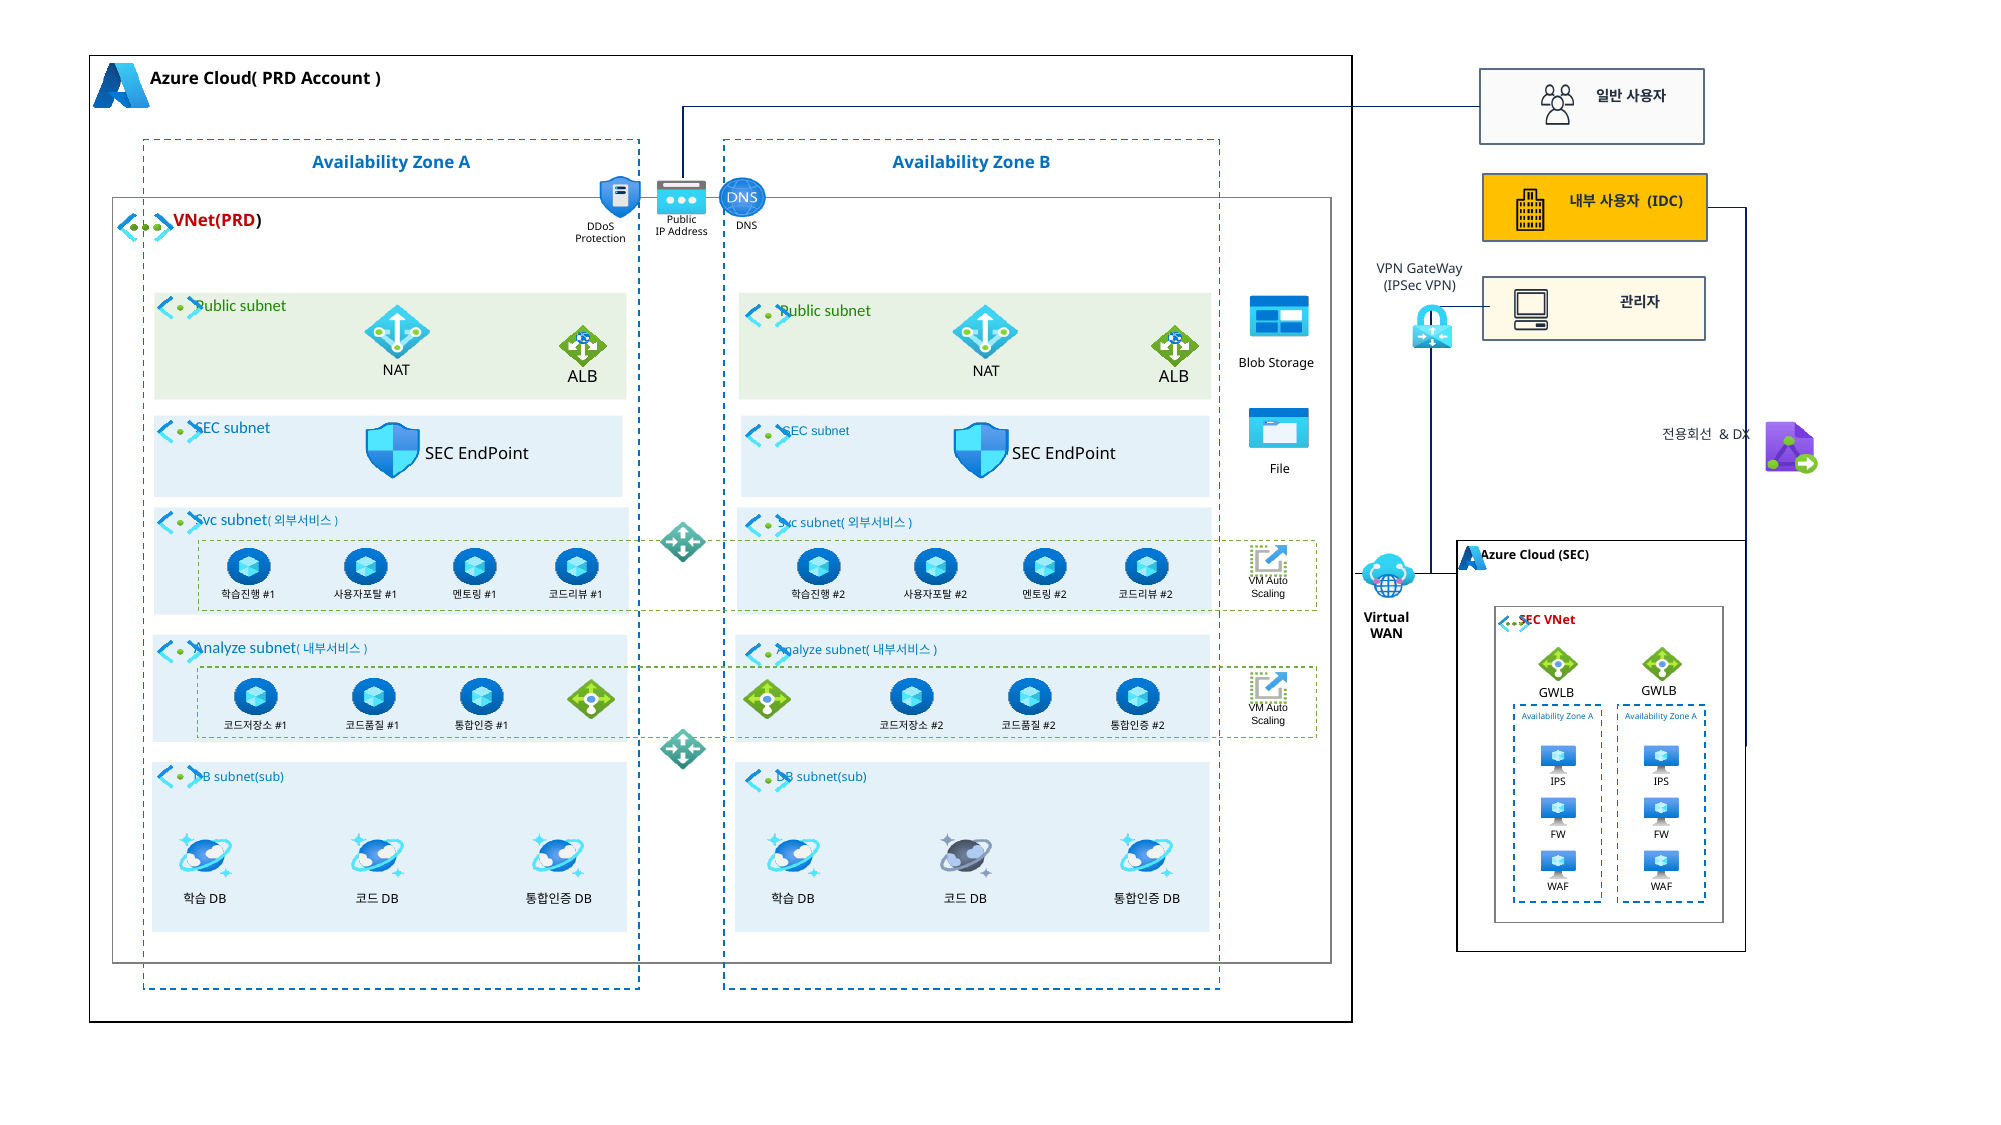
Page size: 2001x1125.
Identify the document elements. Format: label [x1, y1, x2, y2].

text_box [86, 55, 1823, 1023]
